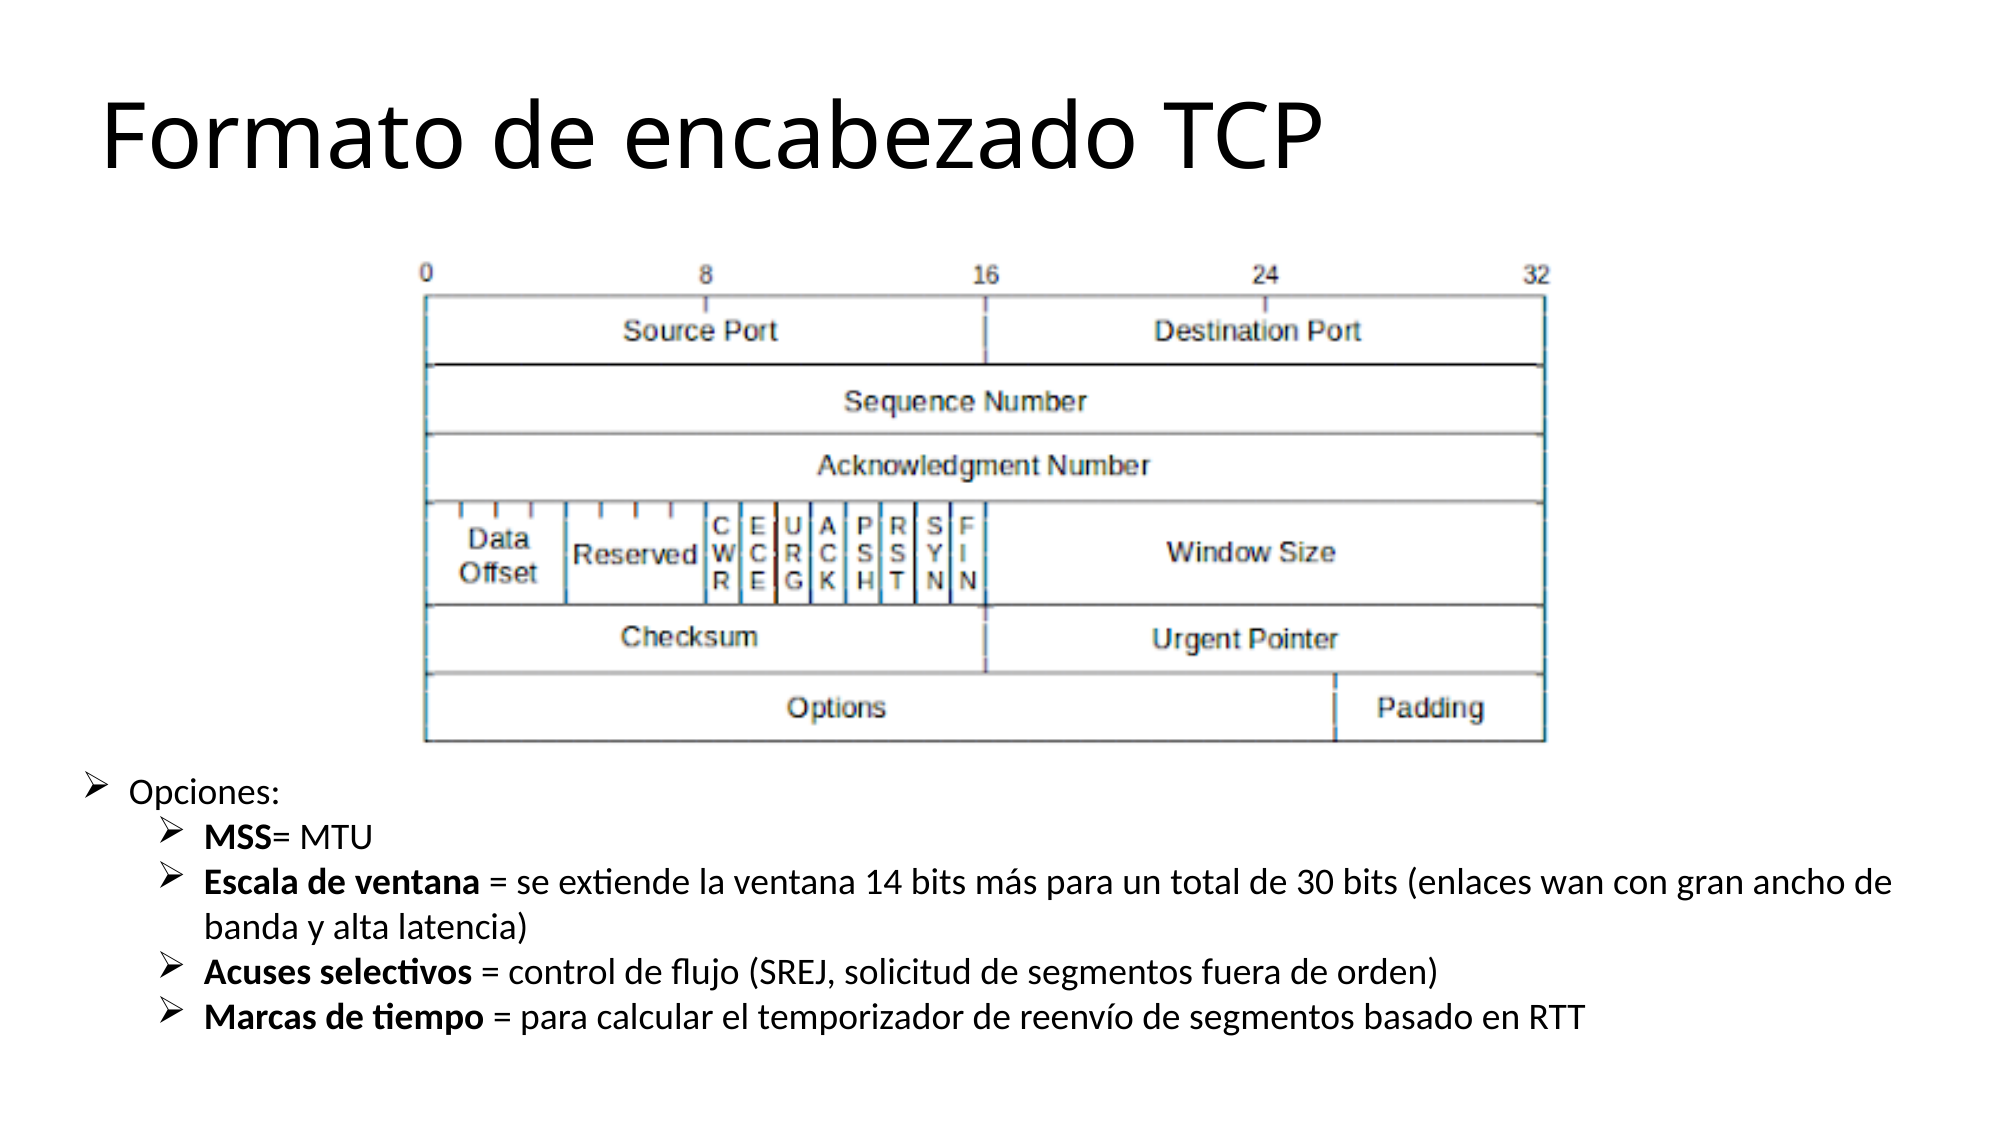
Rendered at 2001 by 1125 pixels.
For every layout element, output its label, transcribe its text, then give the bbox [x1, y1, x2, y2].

title Formato de encabezado TCP [99, 44, 1900, 233]
picture [381, 250, 1594, 805]
text_box Opciones: MSS= MTU Escala de ventana = se extiende la ventana 14 bits más para un total de 30 bits (enlaces wan con gran ancho de banda y alta latencia) Acuses selectivos = control de flujo (SREJ, solicitud de segmentos fuera de orden) Marcas de tiempo = para calcular el temporizador de reenvío de segmentos basado en RTT [67, 759, 1933, 1125]
